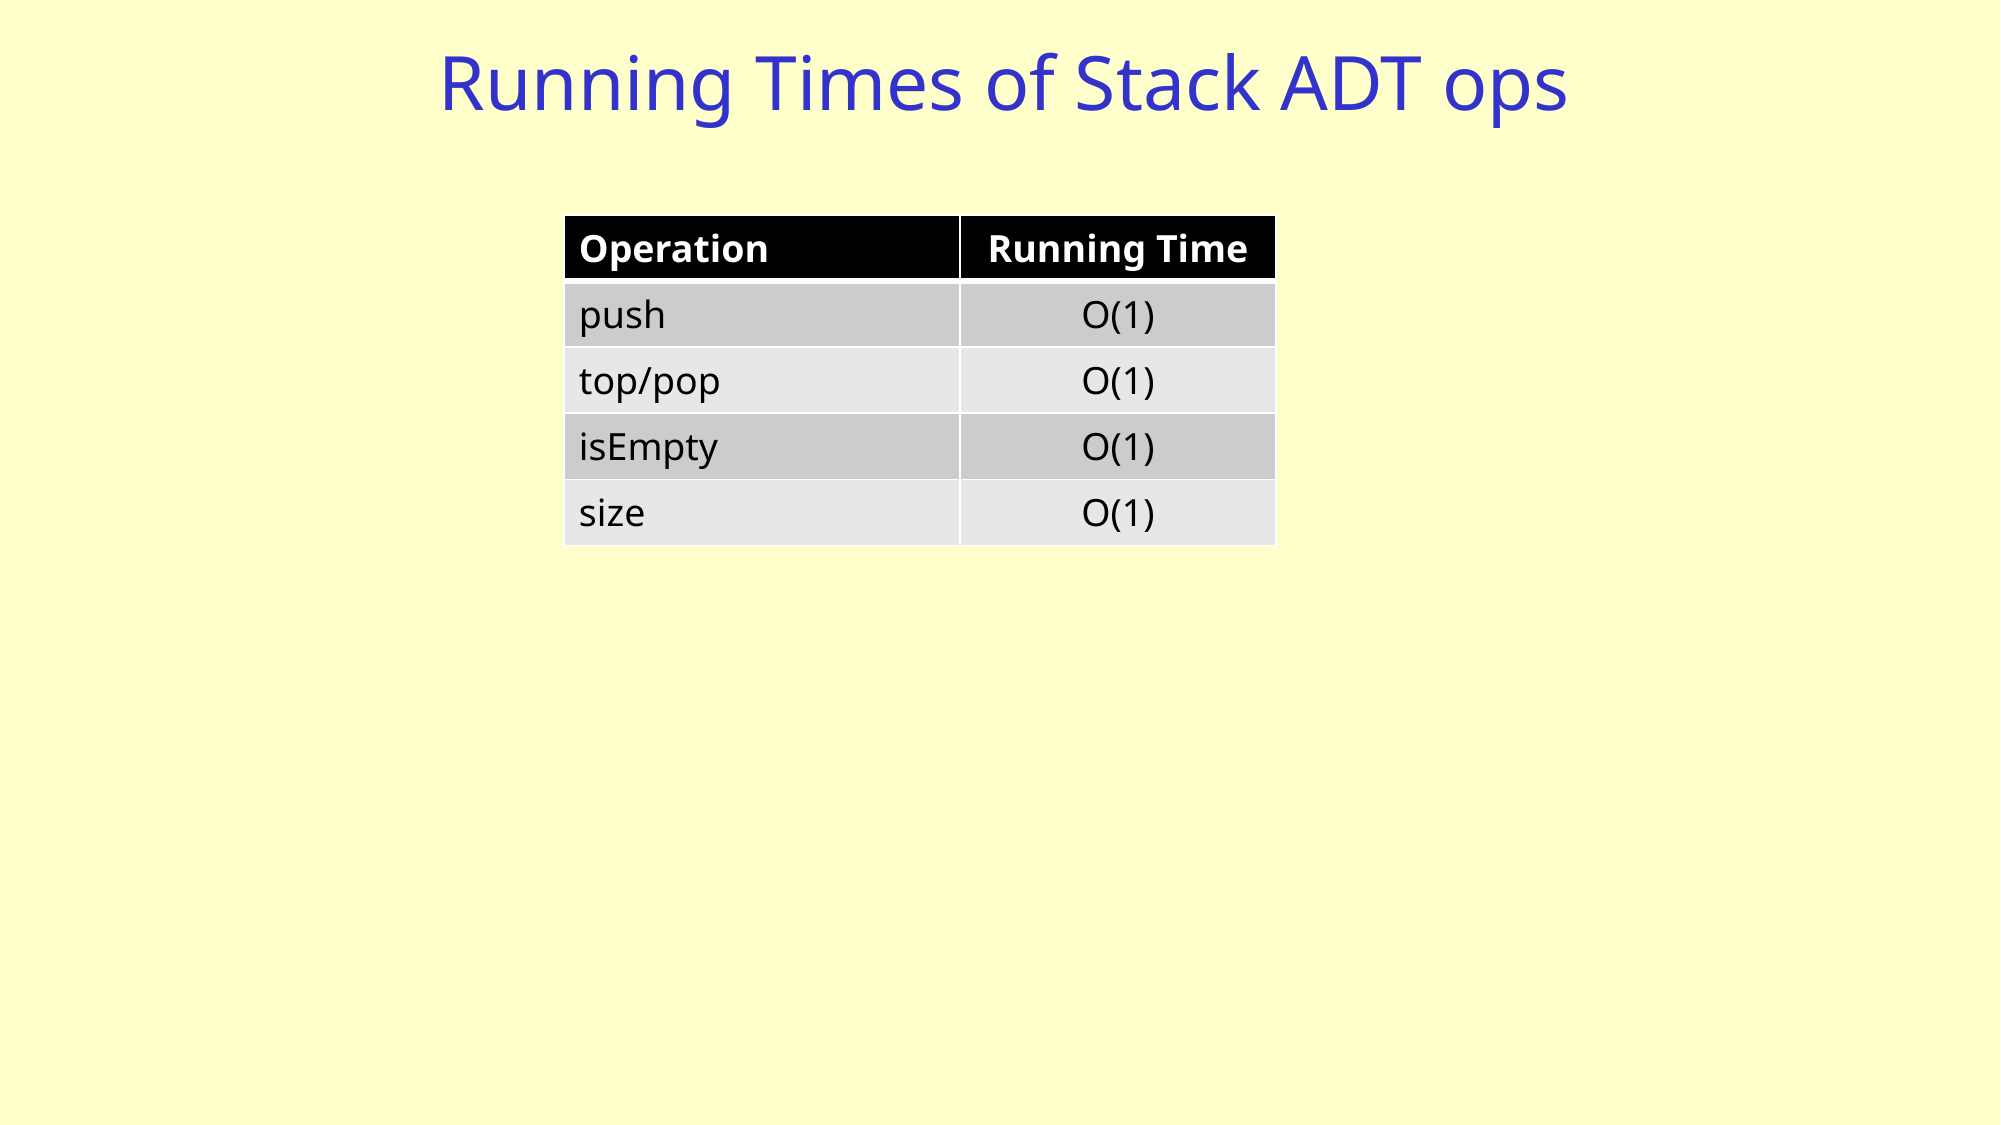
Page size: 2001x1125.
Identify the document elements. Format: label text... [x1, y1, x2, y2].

table_cell isEmpty [565, 414, 959, 479]
title Running Times of Stack ADT ops [302, 23, 1707, 138]
table_header Running Time [961, 216, 1275, 278]
table_header Operation [565, 216, 959, 278]
table_cell O(1) [961, 284, 1275, 346]
table_cell O(1) [961, 480, 1275, 545]
table_cell top/pop [565, 348, 959, 412]
table_cell size [565, 480, 959, 545]
table_cell O(1) [961, 348, 1275, 412]
table_cell push [565, 284, 959, 346]
table_cell O(1) [961, 414, 1275, 479]
